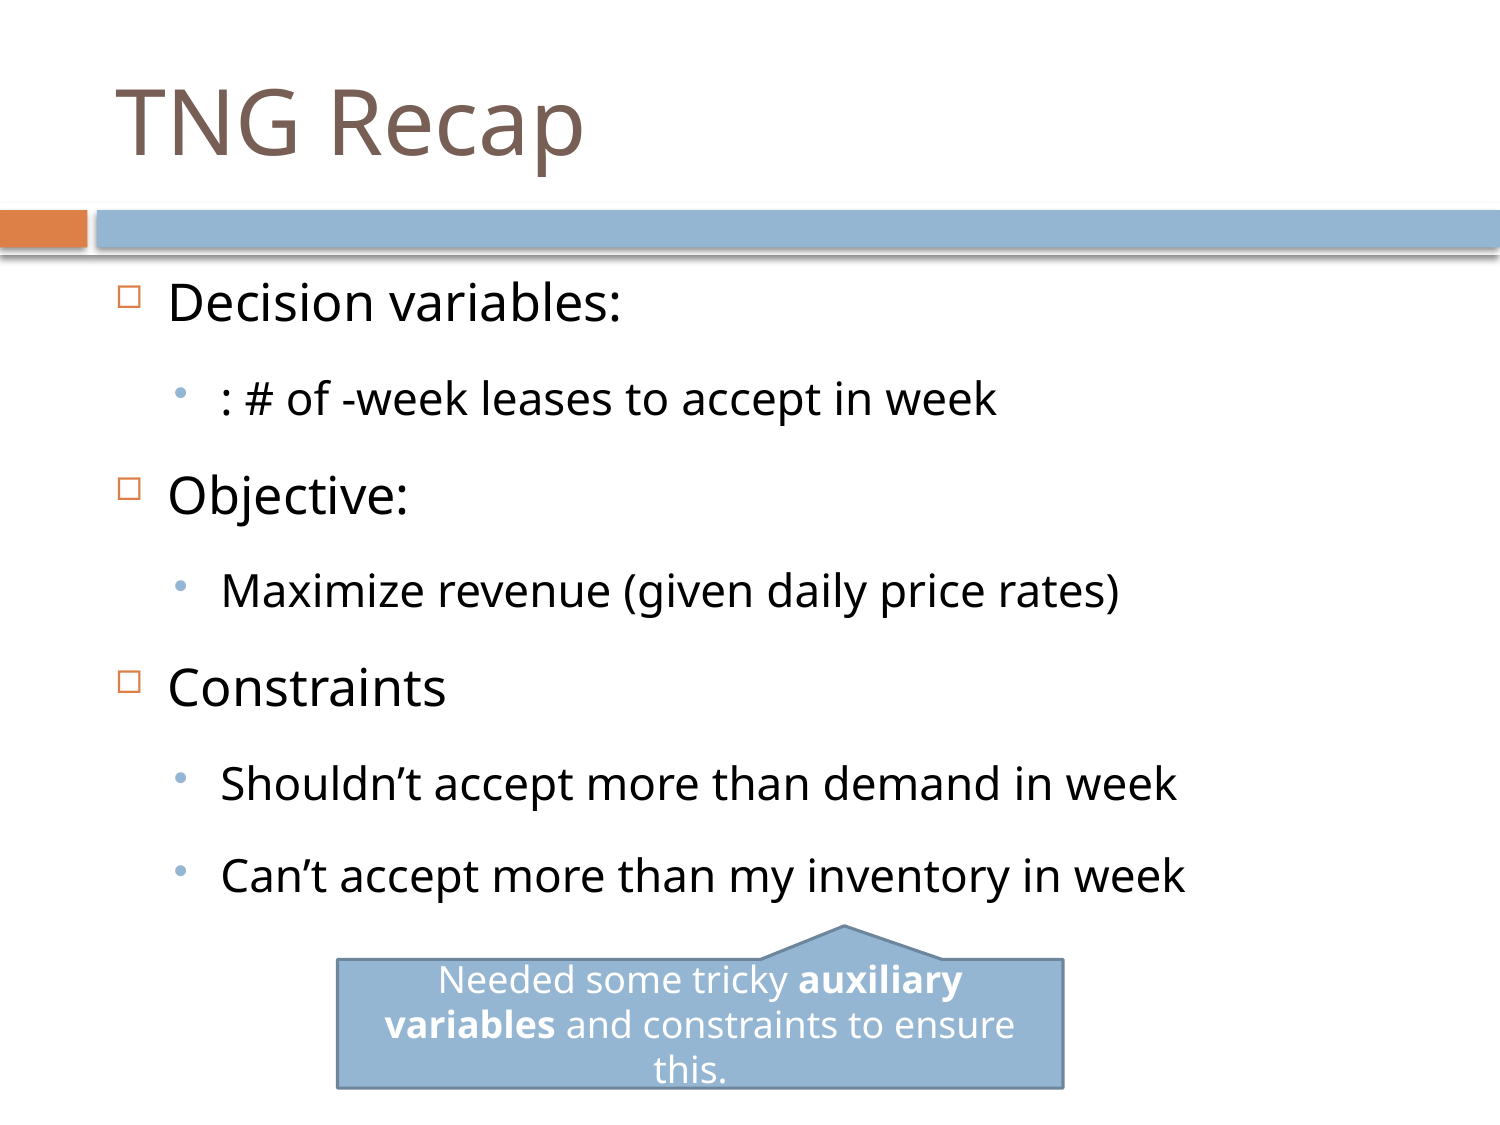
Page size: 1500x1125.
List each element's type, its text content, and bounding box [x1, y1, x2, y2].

title TNG Recap [100, 37, 1438, 200]
text_box Needed some tricky auxiliary variables and constraints to ensure this. [335, 924, 1065, 1090]
